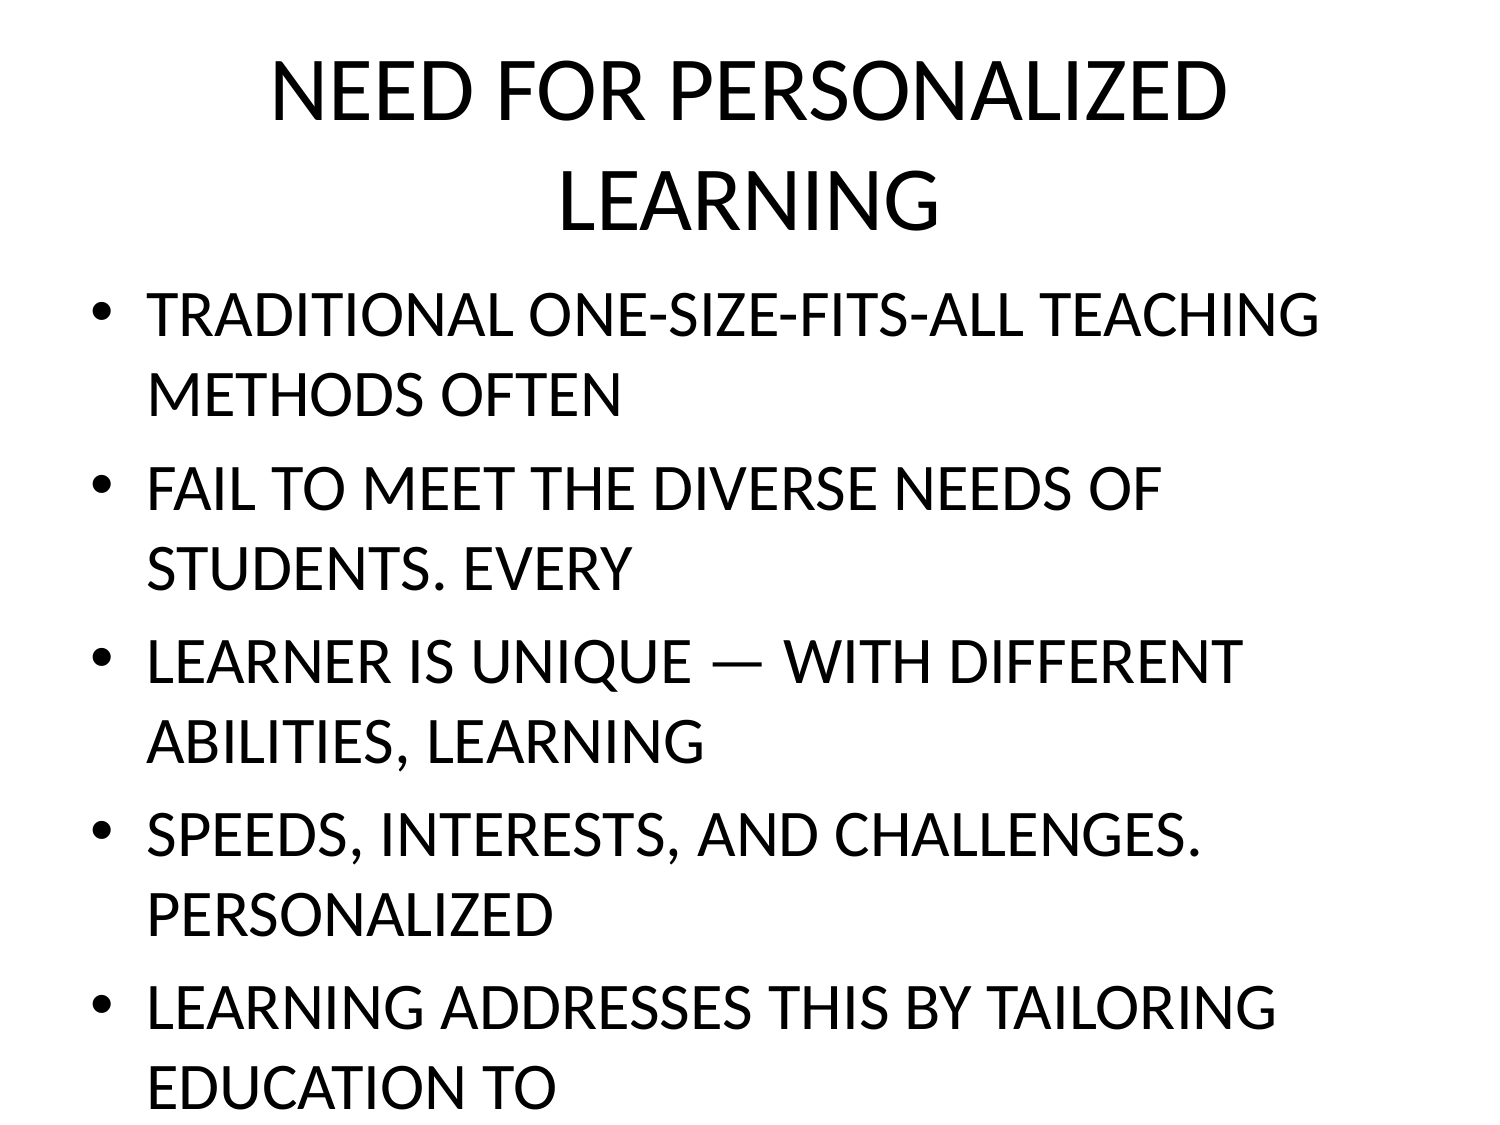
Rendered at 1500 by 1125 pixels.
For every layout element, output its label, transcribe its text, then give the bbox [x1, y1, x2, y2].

list TRADITIONAL ONE-SIZE-FITS-ALL TEACHING METHODS OFTEN FAIL TO MEET THE DIVERSE NEEDS OF STUDENTS. EVERY LEARNER IS UNIQUE — WITH DIFFERENT ABILITIES, LEARNING SPEEDS, INTERESTS, AND CHALLENGES. PERSONALIZED LEARNING ADDRESSES THIS BY TAILORING EDUCATION TO THE INDIVIDUAL NEEDS OF EACH STUDENT. [75, 262, 1425, 1005]
title NEED FOR PERSONALIZED LEARNING [75, 45, 1425, 233]
